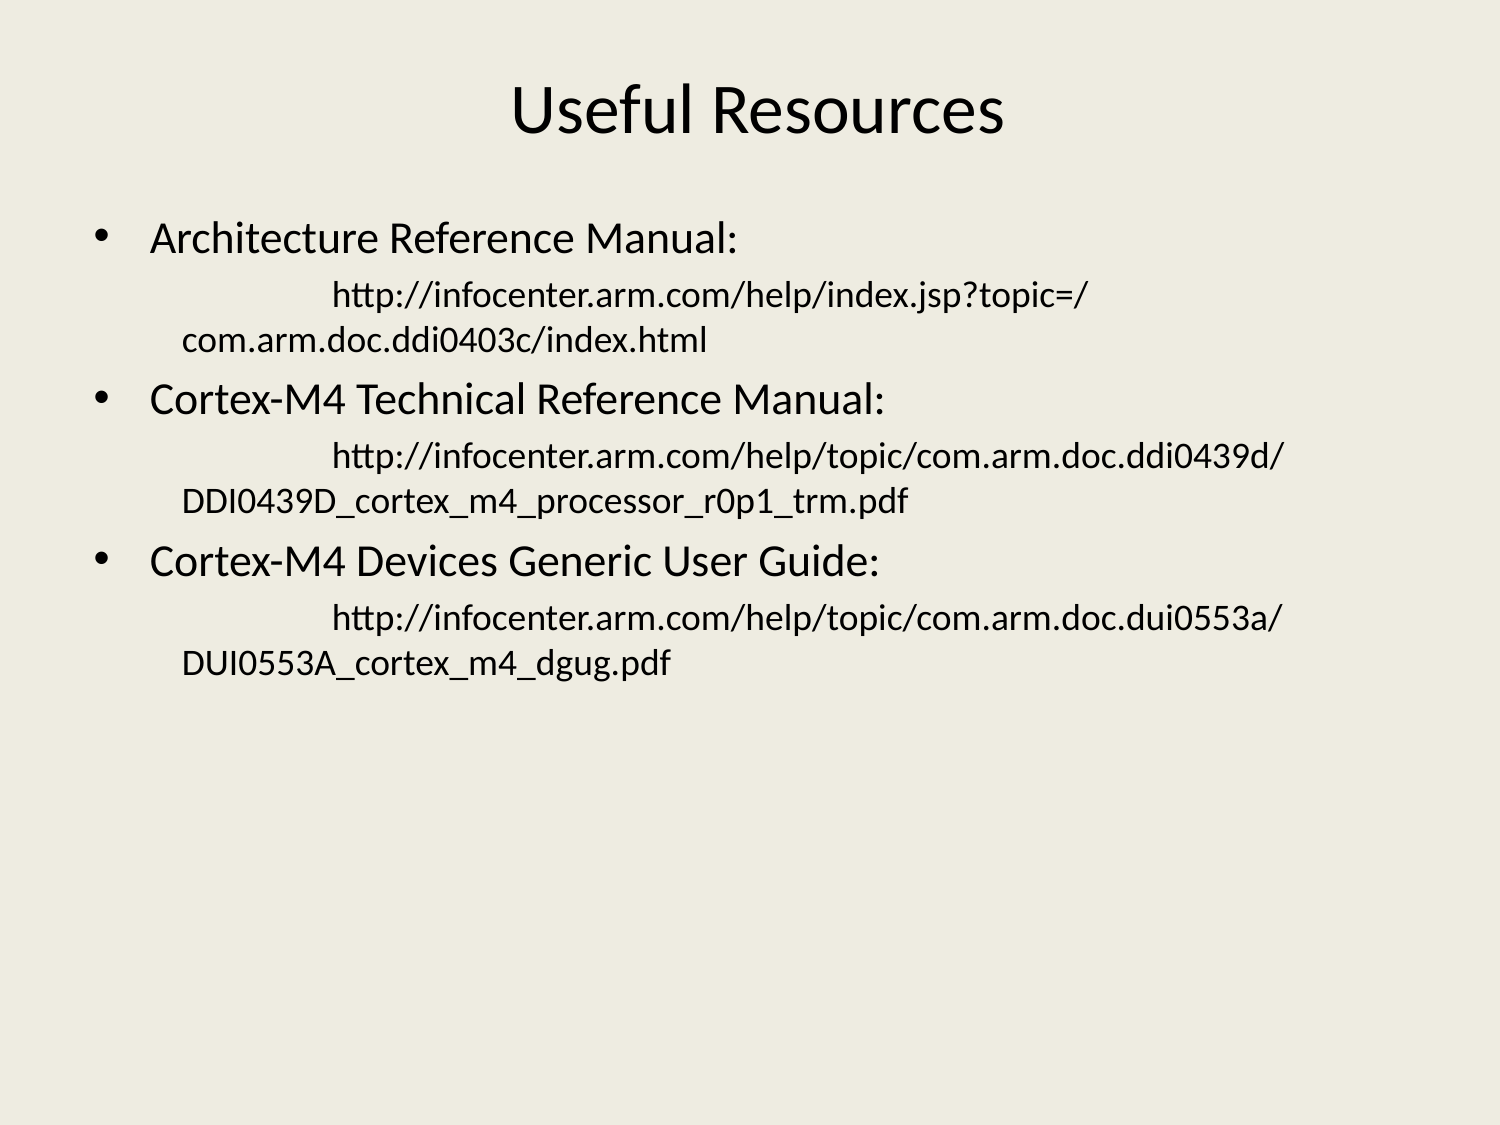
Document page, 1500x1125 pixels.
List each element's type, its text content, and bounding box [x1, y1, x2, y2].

text_box Useful Resources [78, 55, 1438, 157]
text_box Architecture Reference Manual: http://infocenter.arm.com/help/index.jsp?topic=/com.arm.doc.ddi0403c/index.html Cortex-M4 Technical Reference Manual: http://infocenter.arm.com/help/topic/com.arm.doc.ddi0439d/DDI0439D_cortex_m4_processor_r0p1_trm.pdf Cortex-M4 Devices Generic User Guide: http://infocenter.arm.com/help/topic/com.arm.doc.dui0553a/DUI0553A_cortex_m4_dgug.pdf [78, 199, 1438, 1025]
